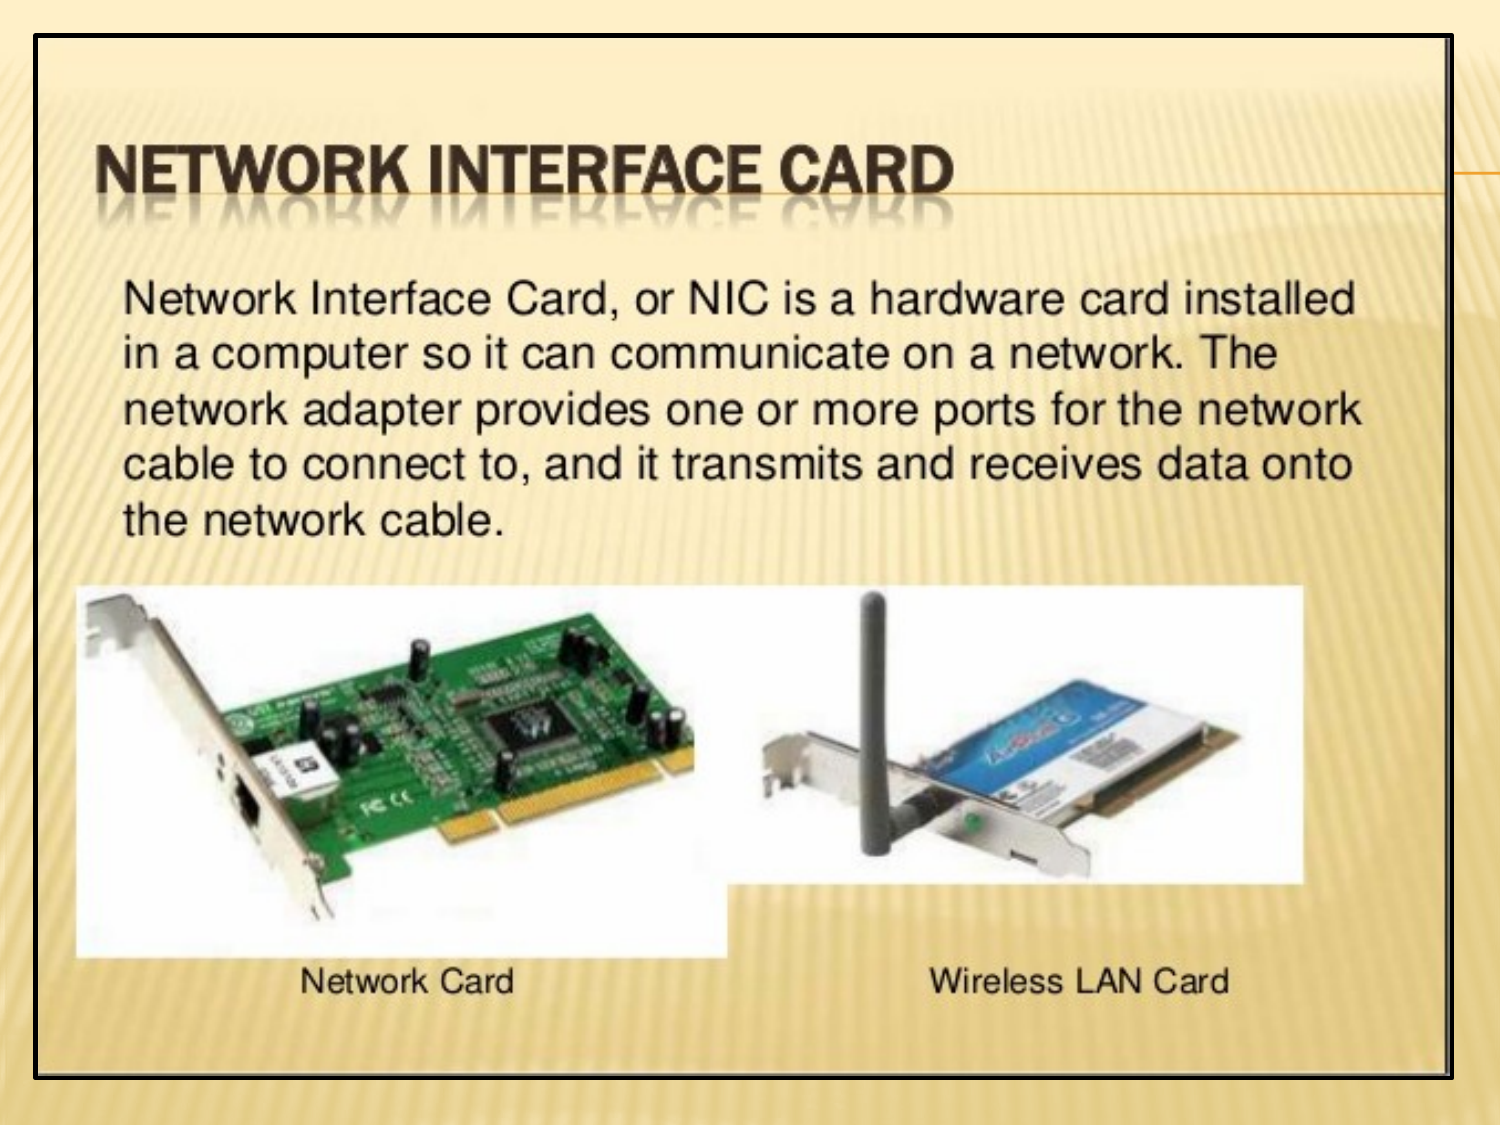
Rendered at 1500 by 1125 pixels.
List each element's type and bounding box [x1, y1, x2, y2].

list [37, 37, 1451, 1077]
